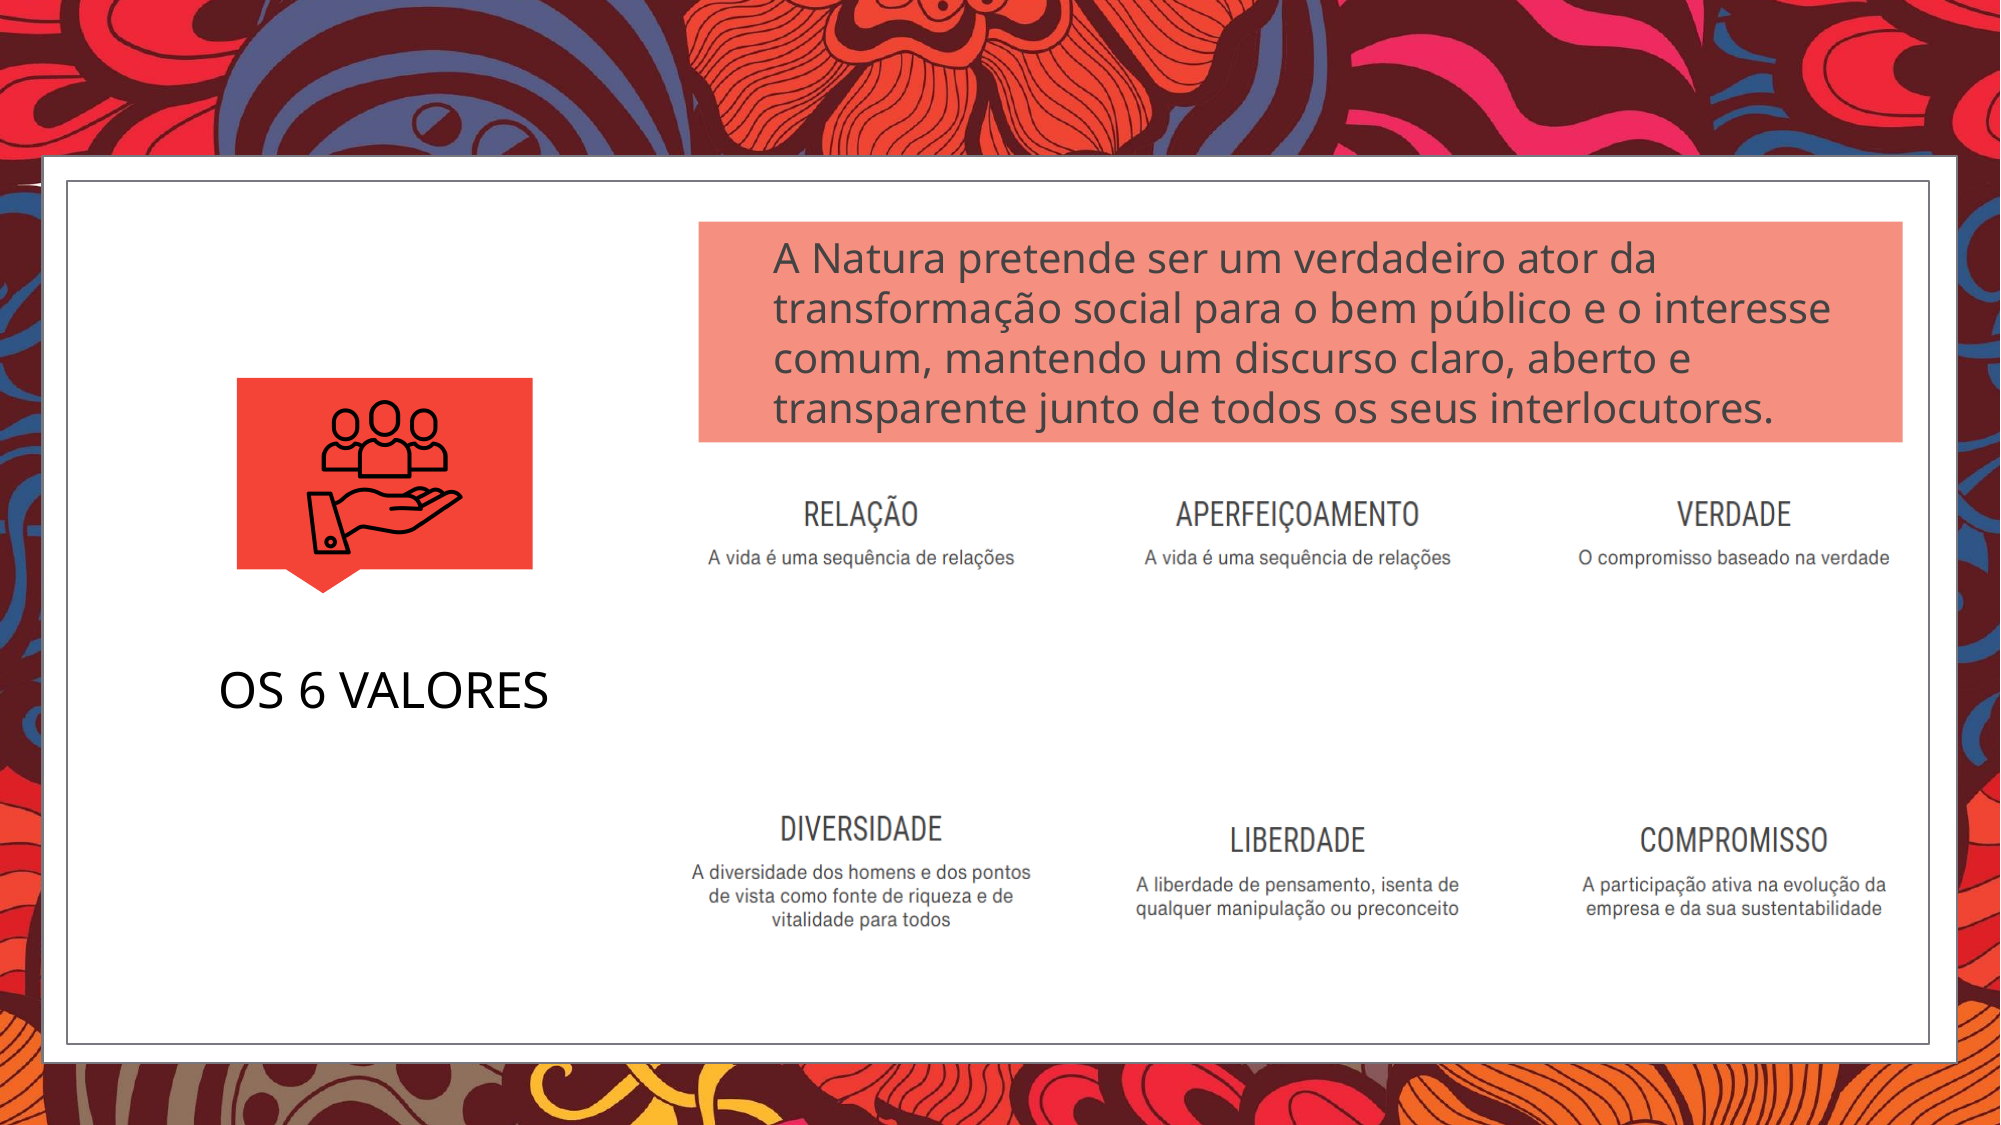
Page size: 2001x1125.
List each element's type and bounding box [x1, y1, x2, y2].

picture [0, 0, 2000, 1125]
text_box [125, 376, 645, 749]
